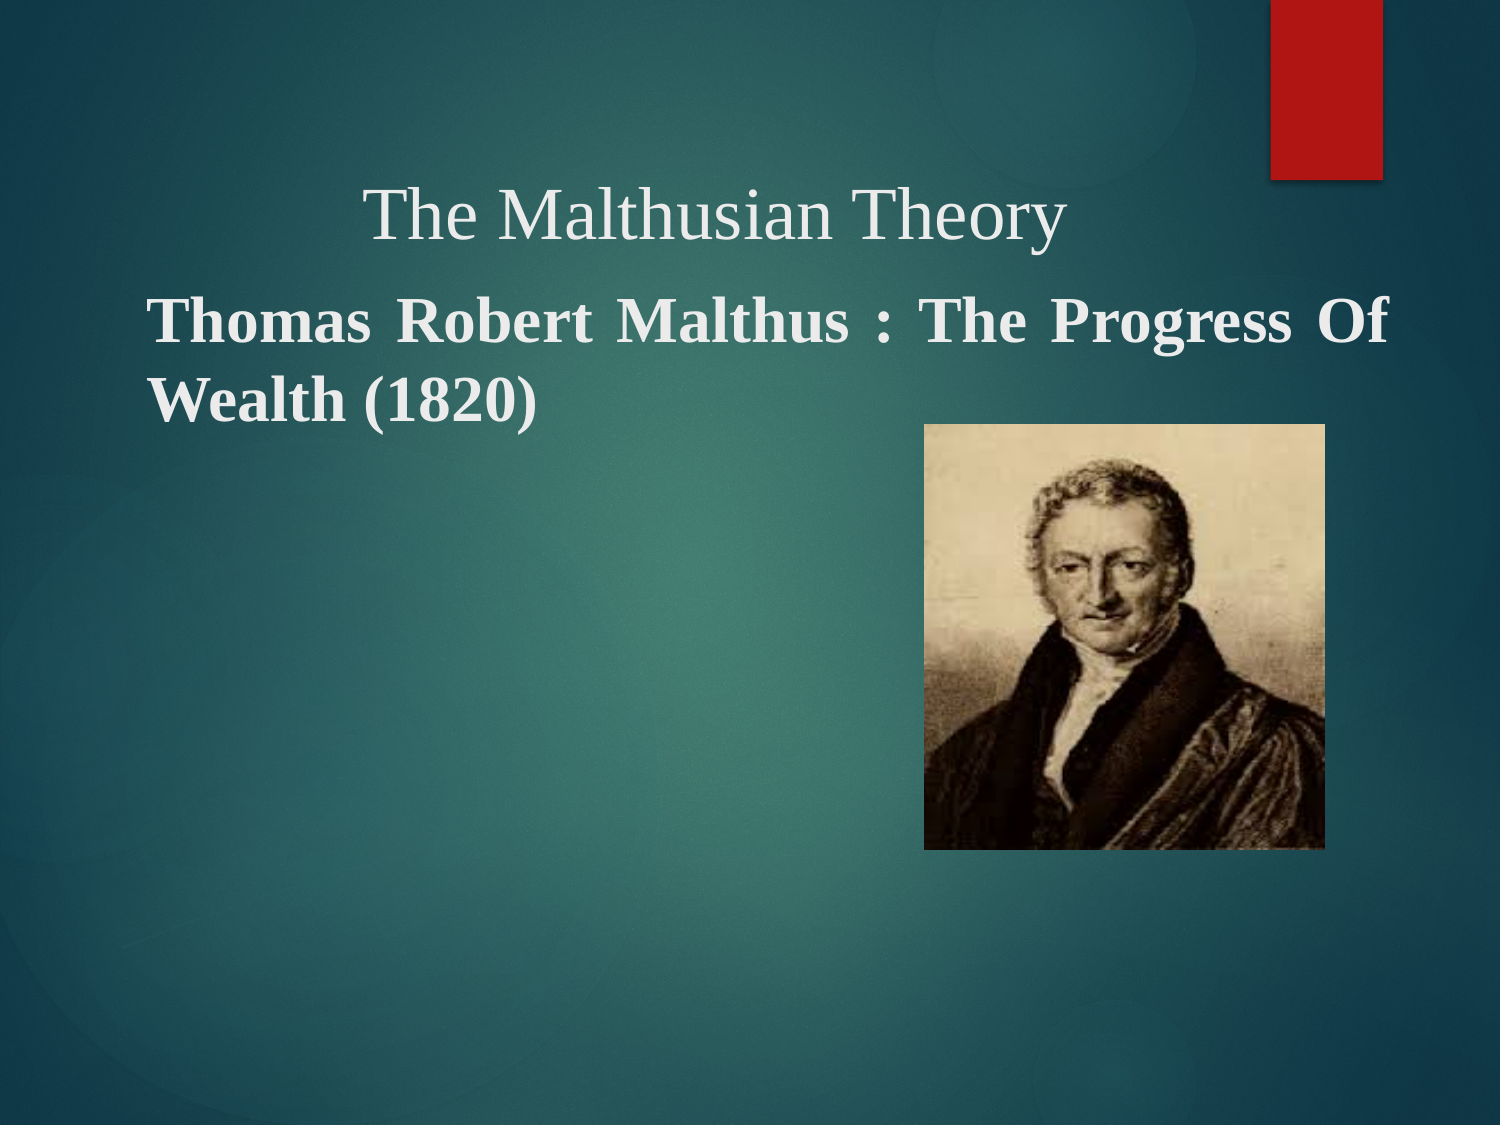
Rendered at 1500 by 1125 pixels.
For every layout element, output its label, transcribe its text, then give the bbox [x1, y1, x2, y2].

picture [924, 424, 1326, 851]
title The Malthusian Theory [87, 125, 1363, 263]
text_box Thomas Robert Malthus : The Progress Of Wealth (1820) [131, 267, 1407, 550]
